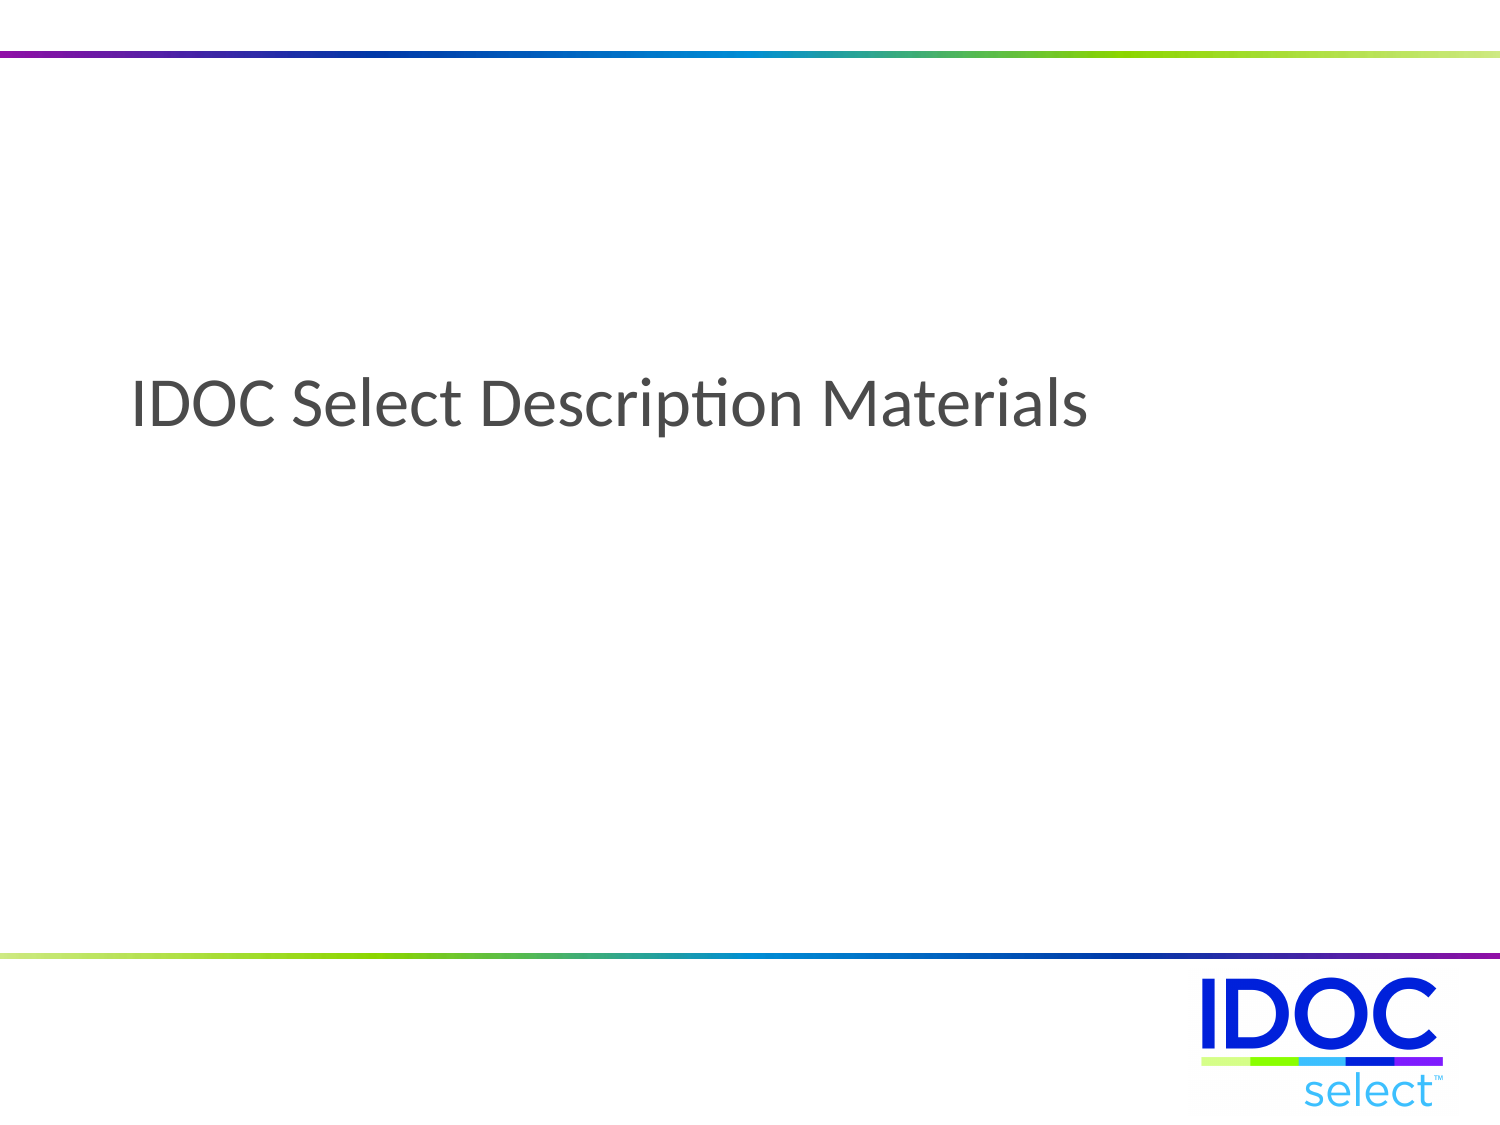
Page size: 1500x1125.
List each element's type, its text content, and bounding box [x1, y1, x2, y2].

picture [0, 953, 708, 959]
subtitle IDOC Select Description Materials [130, 346, 1249, 503]
picture [766, 953, 773, 959]
picture [1188, 968, 1459, 1116]
picture [0, 51, 724, 58]
picture [728, 51, 734, 58]
picture [777, 953, 1500, 959]
picture [792, 51, 1500, 58]
